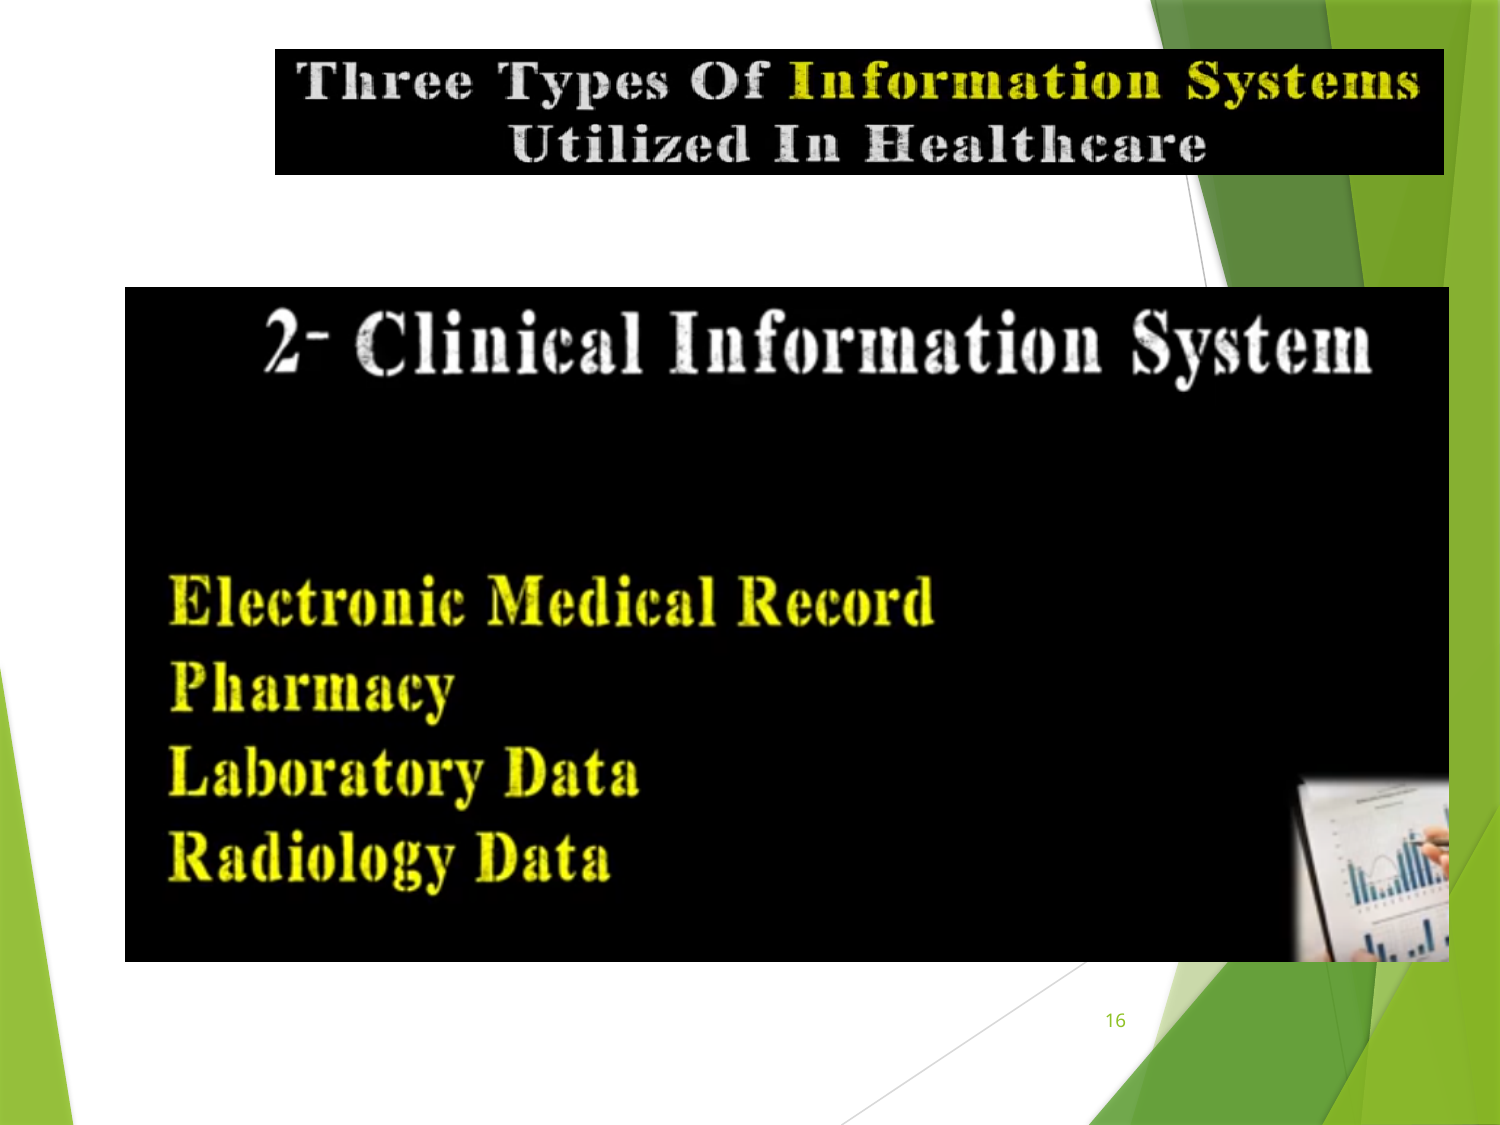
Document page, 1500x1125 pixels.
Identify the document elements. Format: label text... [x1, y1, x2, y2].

slide_number 16 [1057, 991, 1142, 1051]
picture [124, 286, 1450, 963]
picture [274, 49, 1445, 176]
